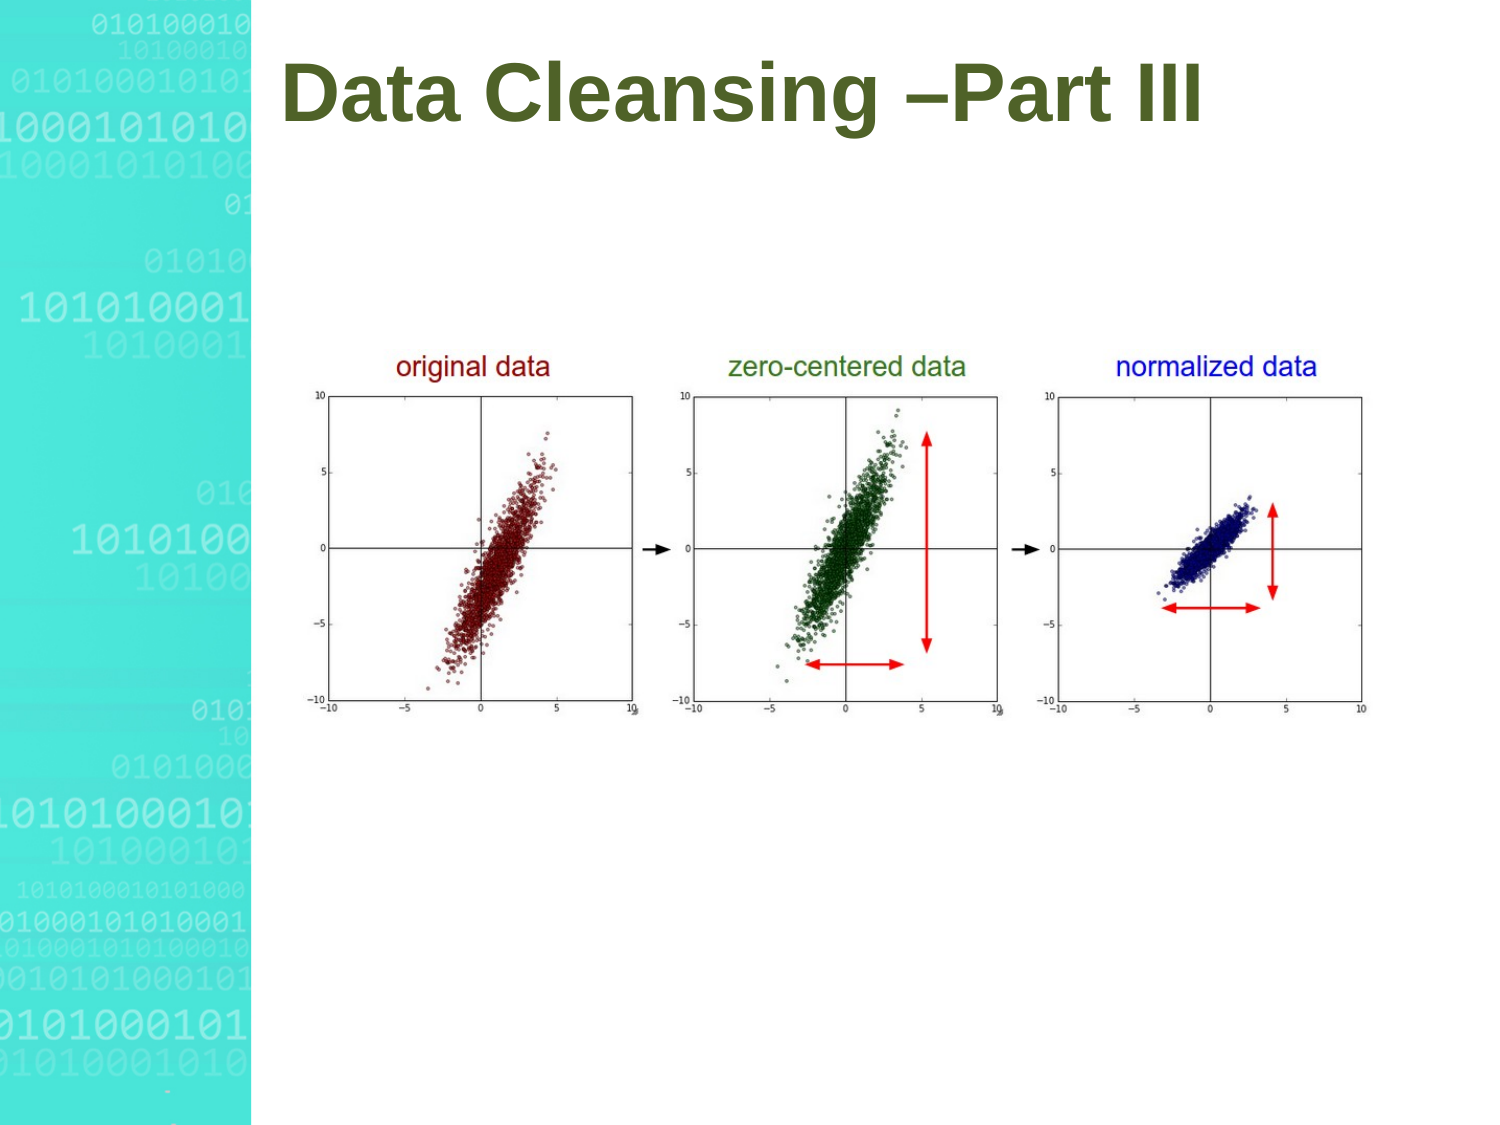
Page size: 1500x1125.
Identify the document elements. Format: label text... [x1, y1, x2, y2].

picture [0, 0, 1500, 1125]
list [300, 349, 1379, 721]
title Data Cleansing –Part III [265, 0, 1500, 176]
